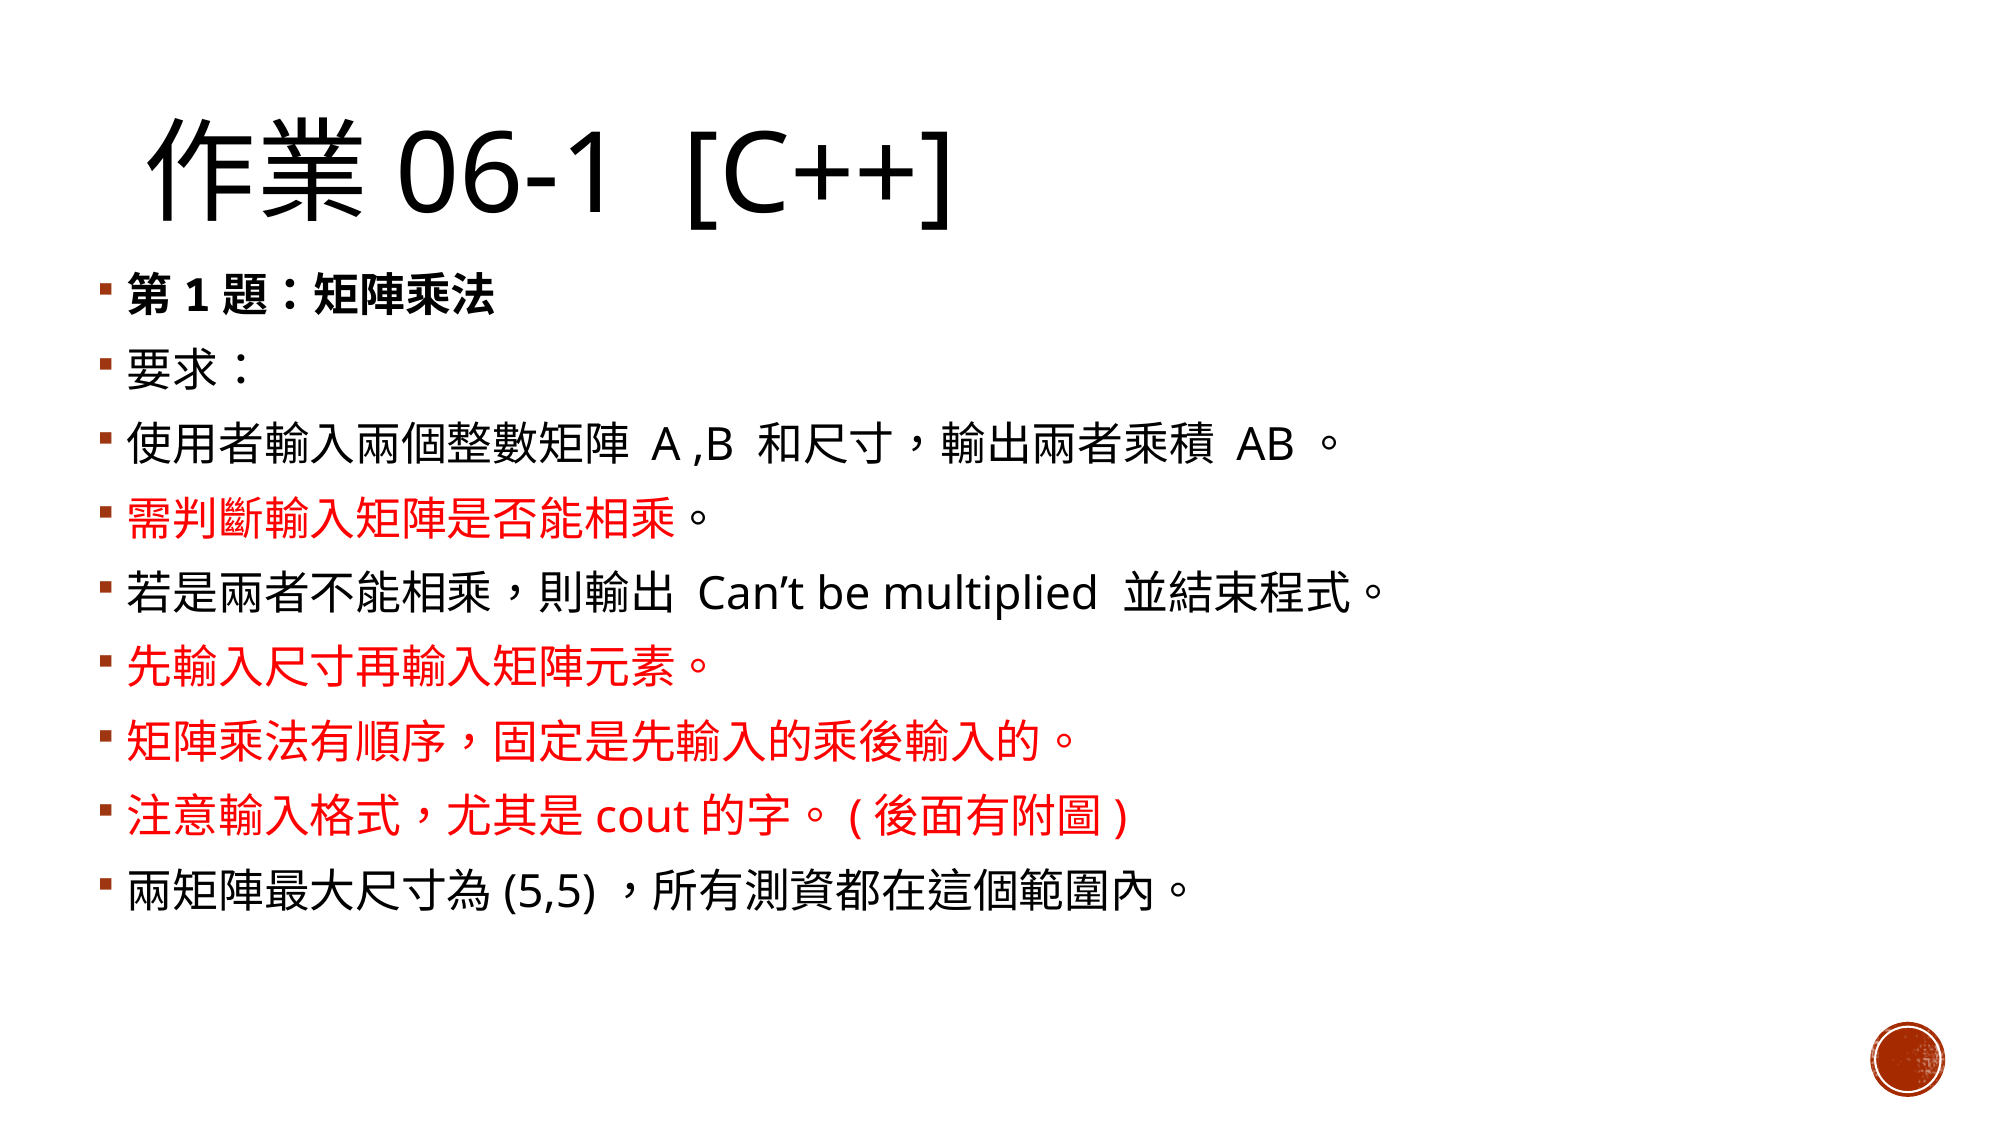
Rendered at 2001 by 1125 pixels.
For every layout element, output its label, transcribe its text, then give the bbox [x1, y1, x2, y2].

list 第1題：矩陣乘法 要求： 使用者輸入兩個整數矩陣 A ,B 和尺寸，輸出兩者乘積 AB。 需判斷輸入矩陣是否能相乘。 若是兩者不能相乘，則輸出 Can’t be multiplied 並結束程式。 先輸入尺寸再輸入矩陣元素。 矩陣乘法有順序，固定是先輸入的乘後輸入的。 注意輸入格式，尤其是cout的字。(後面有附圖) 兩矩陣最大尺寸為(5,5)，所有測資都在這個範圍內。 [81, 264, 1693, 1033]
title 作業06-1 [c++] [128, 44, 1818, 309]
